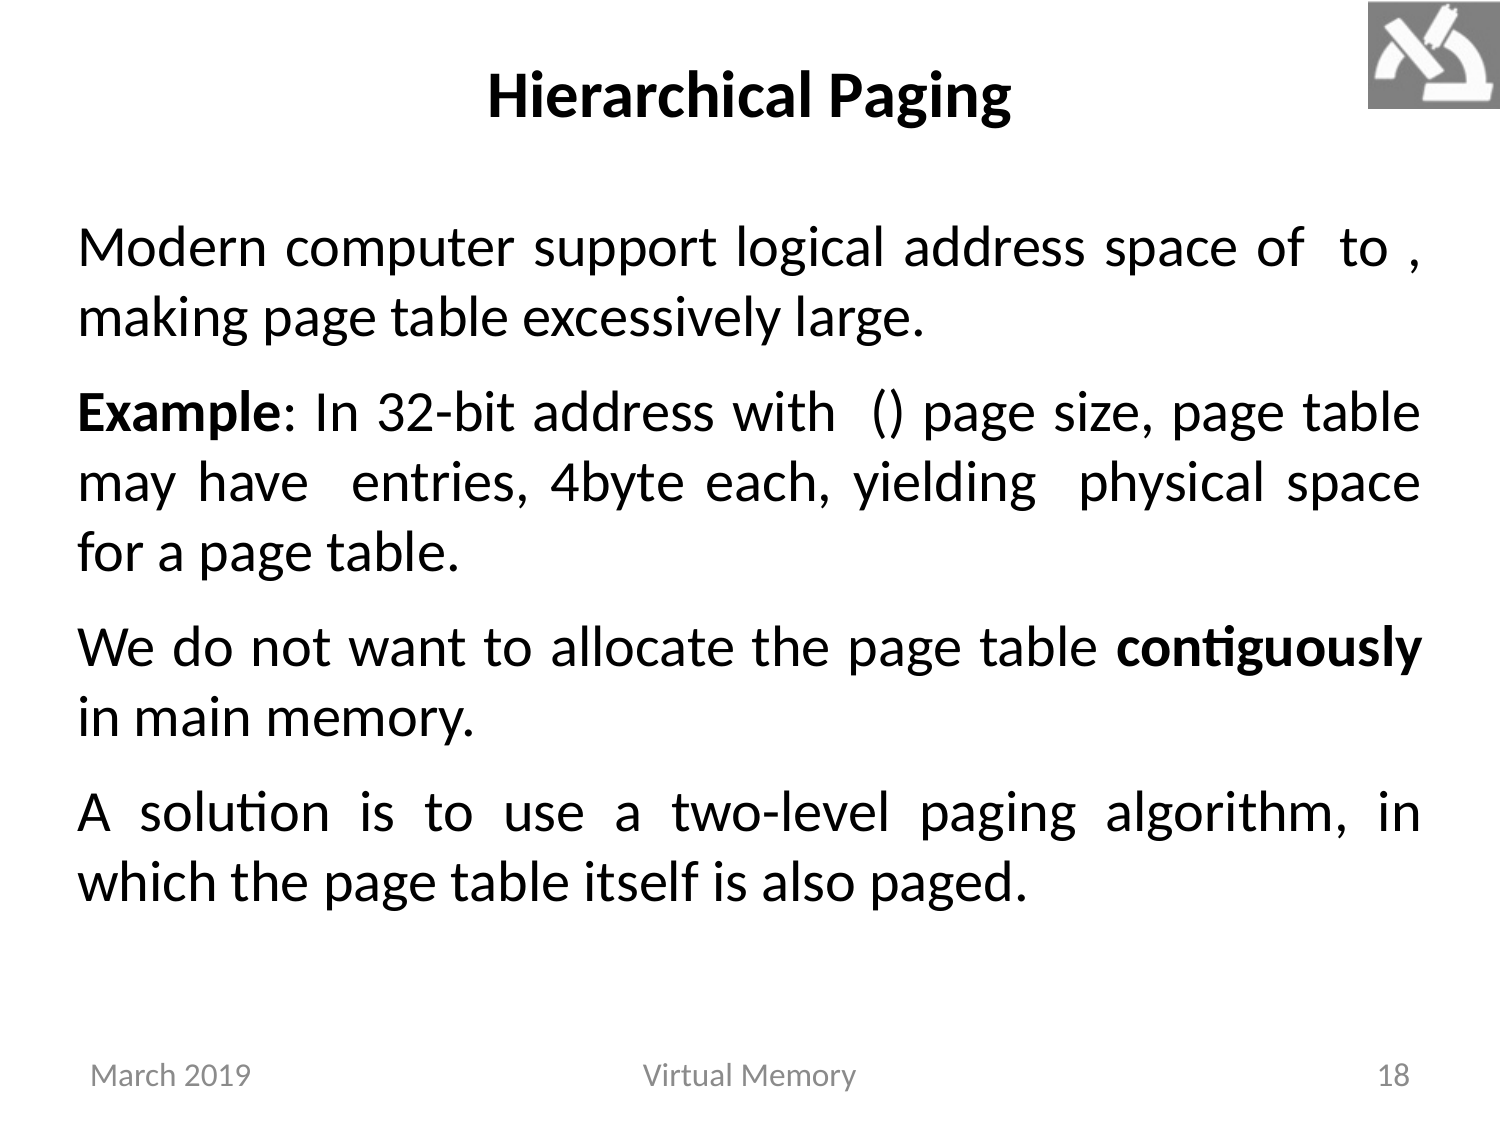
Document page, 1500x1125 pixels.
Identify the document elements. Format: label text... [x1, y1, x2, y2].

text_box Modern computer support logical address space of to , making page table excessively large. Example: In 32-bit address with () page size, page table may have entries, 4byte each, yielding physical space for a page table. We do not want to allocate the page table contiguously in main memory. A solution is to use a two-level paging algorithm, in which the page table itself is also paged. [62, 200, 1438, 921]
picture [1368, 1, 1500, 109]
text_box 16 [1074, 1042, 1425, 1103]
text_box Hierarchical Paging [75, 45, 1425, 138]
text_box Virtual Memory [512, 1042, 988, 1103]
text_box March 2019 [74, 1042, 425, 1103]
